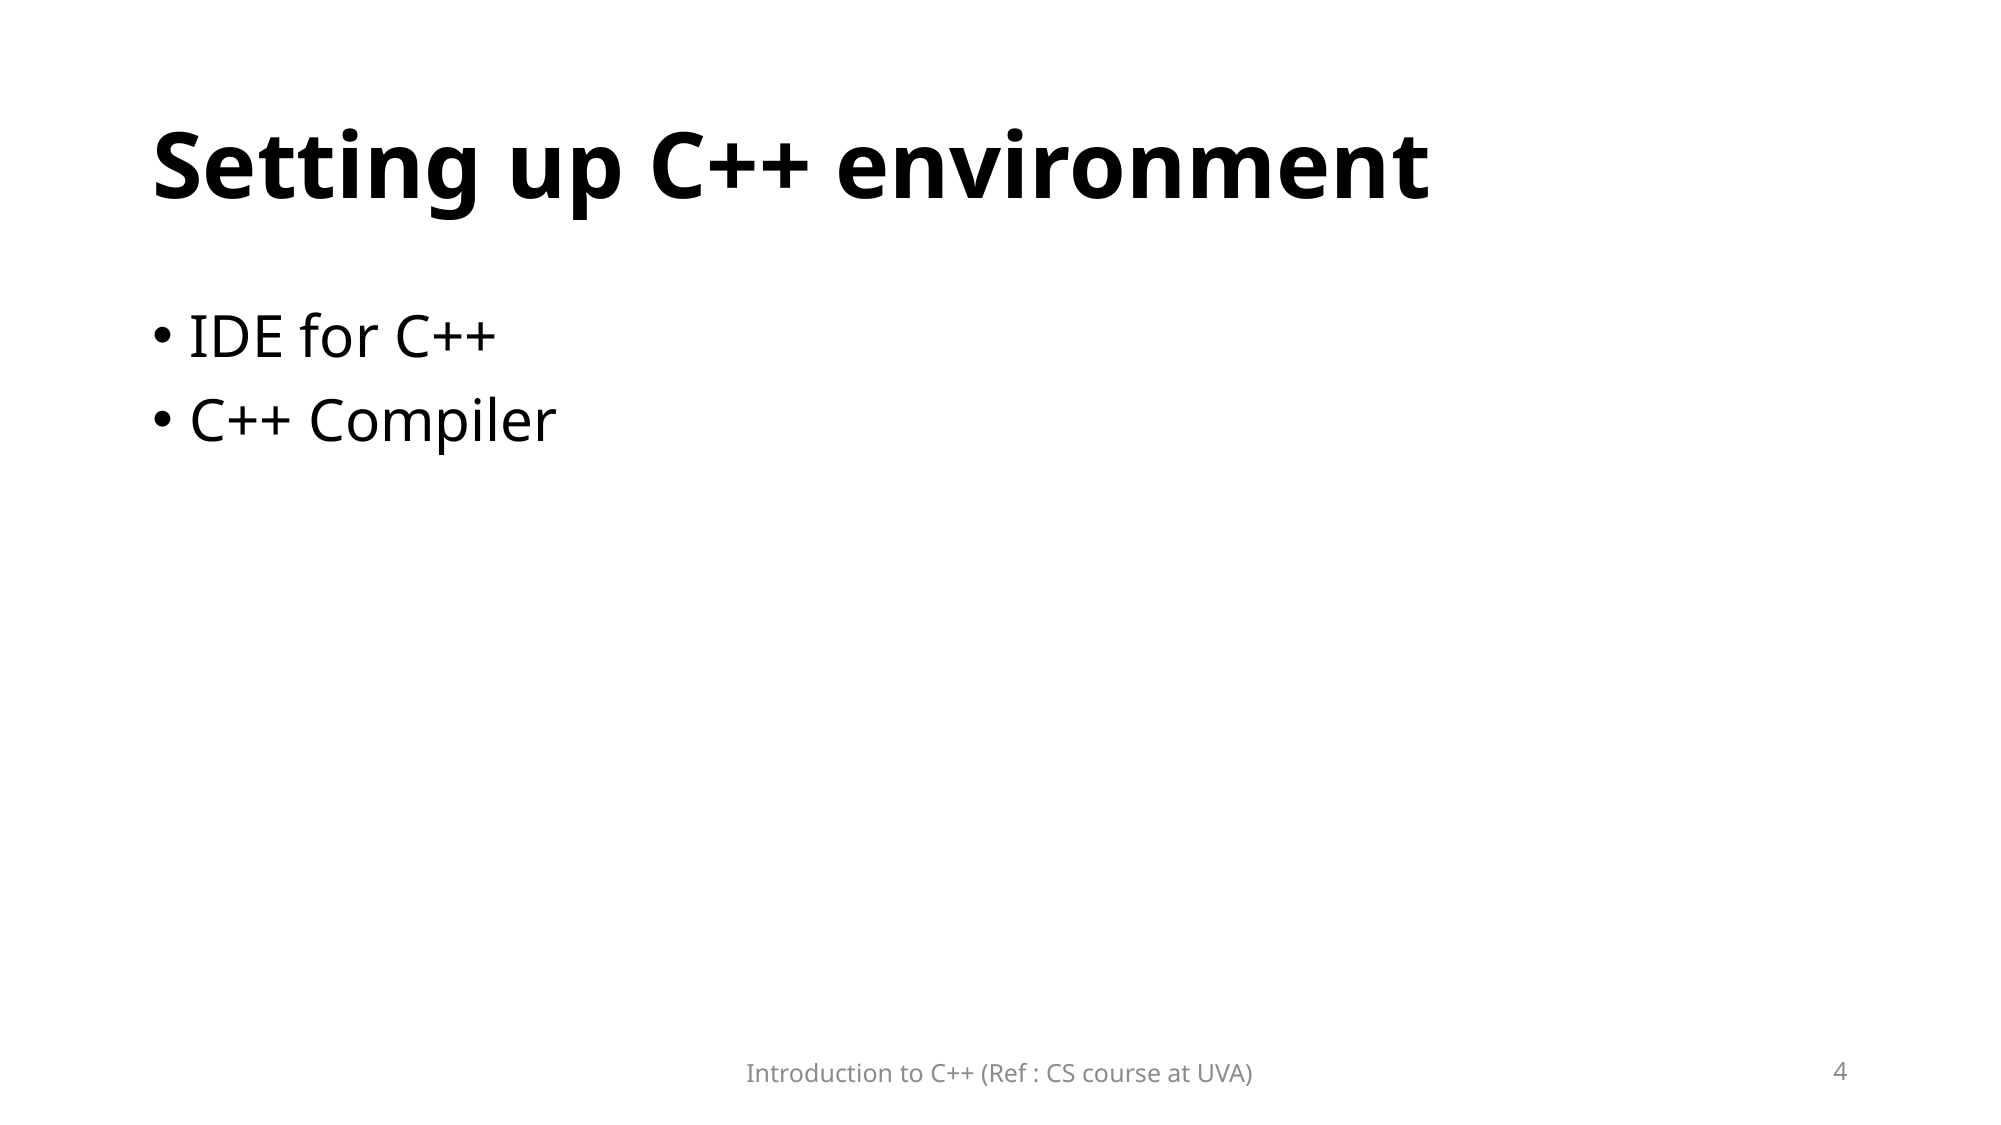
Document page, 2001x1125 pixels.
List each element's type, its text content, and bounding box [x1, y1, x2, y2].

slide_number 4 [1412, 1042, 1863, 1103]
footer Introduction to C++ (Ref : CS course at UVA) [662, 1042, 1338, 1103]
title Setting up C++ environment [137, 59, 1863, 278]
list IDE for C++ C++ Compiler [137, 299, 1863, 1014]
